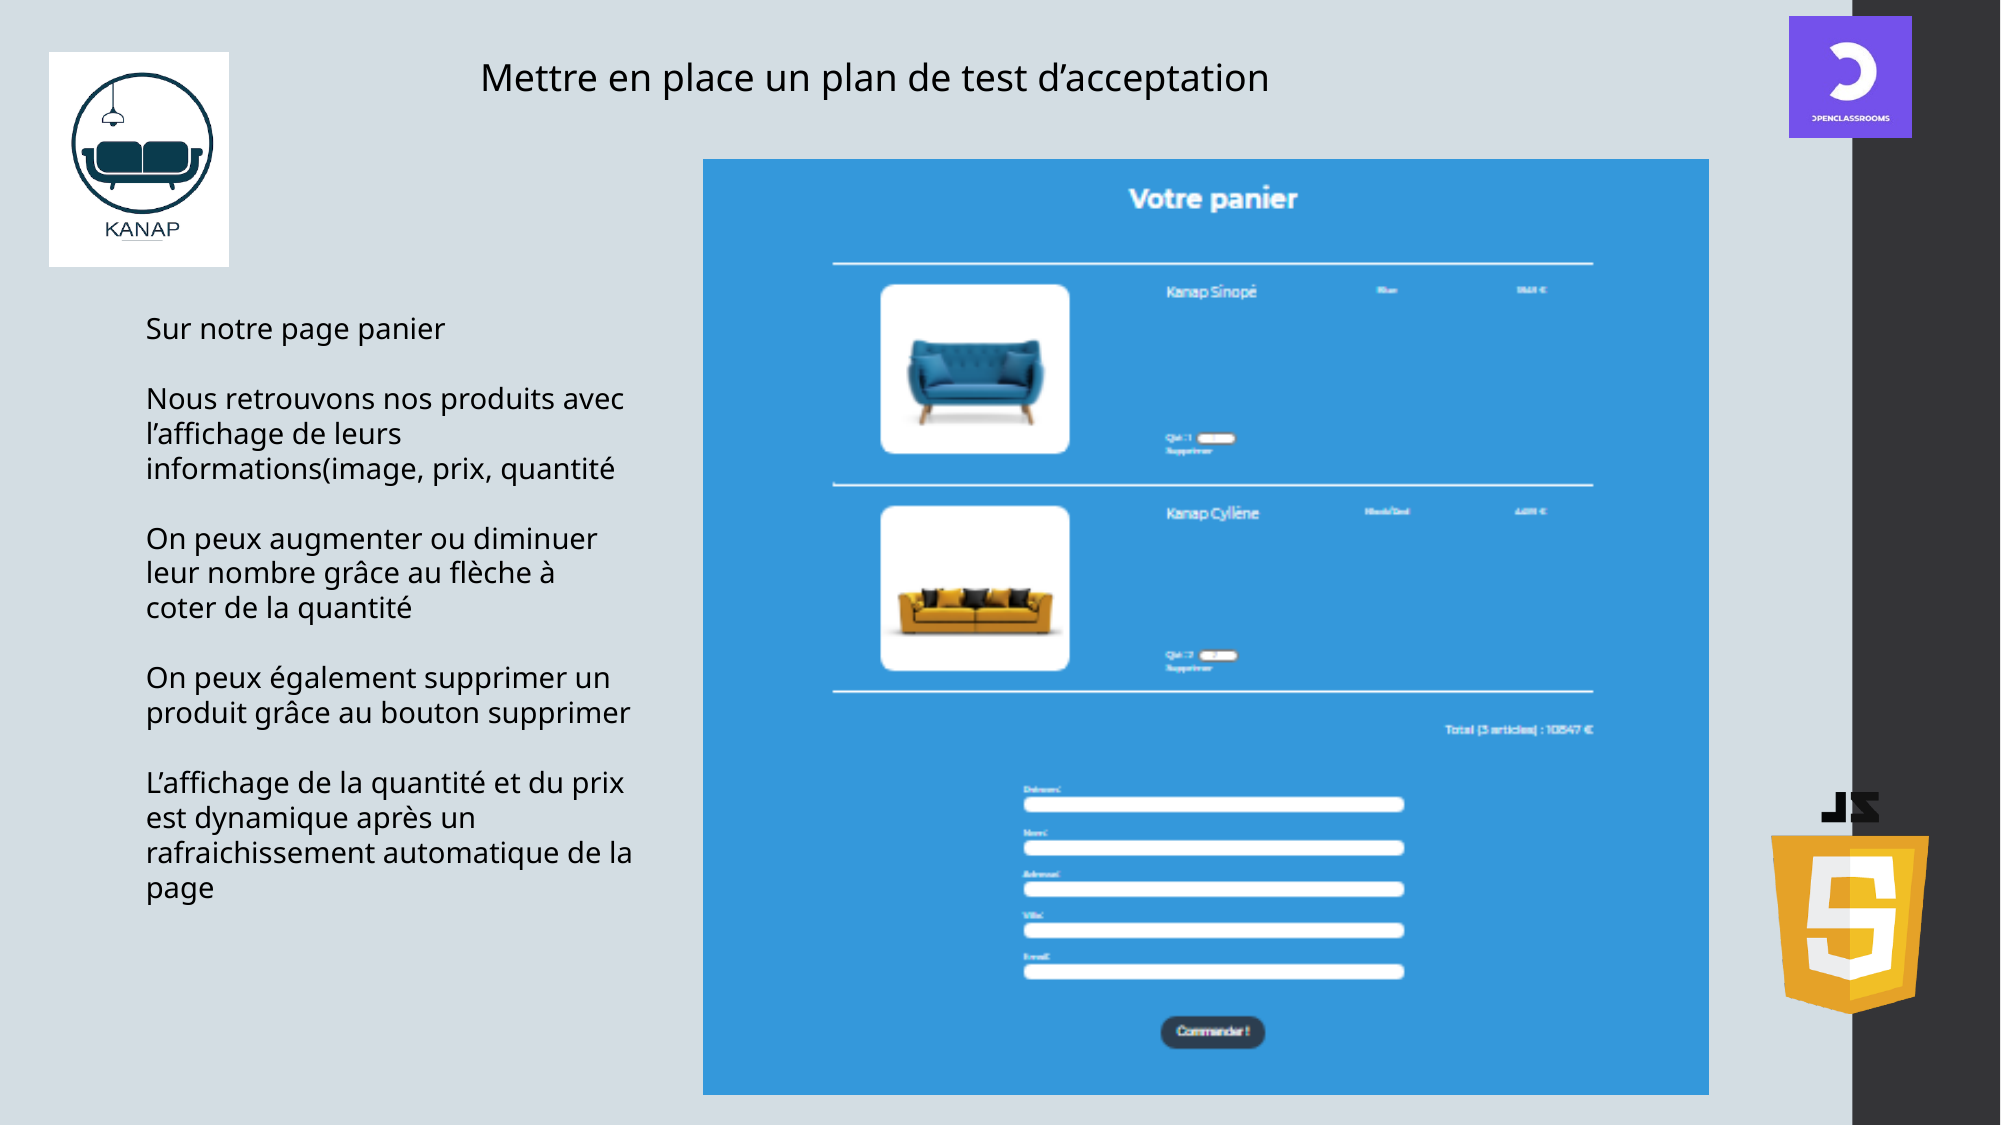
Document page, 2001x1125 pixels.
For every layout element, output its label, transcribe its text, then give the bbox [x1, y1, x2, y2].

picture [49, 52, 229, 267]
picture [703, 158, 1709, 1095]
picture [1739, 792, 1962, 1015]
text_box Mettre en place un plan de test d’acceptation [455, 47, 1286, 107]
picture [1789, 16, 1912, 139]
text_box Sur notre page panier Nous retrouvons nos produits avec l’affichage de leurs informations(image, prix, quantité On peux augmenter ou diminuer leur nombre grâce au flèche à coter de la quantité On peux également supprimer un produit grâce au bouton supprimer L’affichage de la quantité et du prix est dynamique après un rafraichissement automatique de la page [131, 302, 649, 912]
